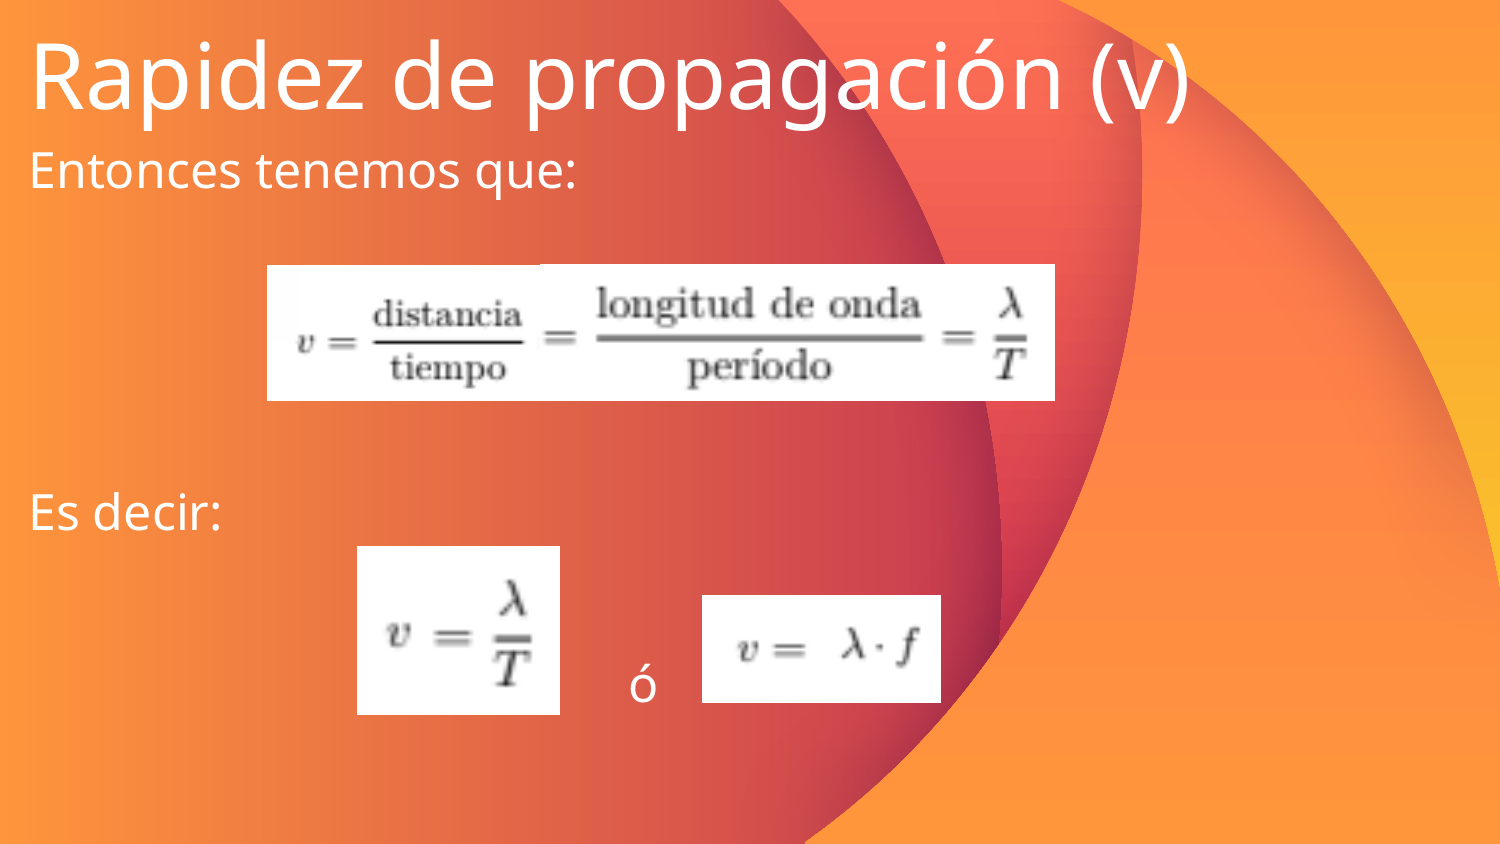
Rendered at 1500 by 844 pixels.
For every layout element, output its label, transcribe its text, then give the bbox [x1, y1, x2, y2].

subtitle Entonces tenemos que: Es decir: ó [28, 129, 1485, 819]
title Rapidez de propagación (v) [28, 25, 1278, 129]
picture [267, 264, 1055, 401]
picture [356, 546, 561, 715]
picture [702, 595, 941, 703]
